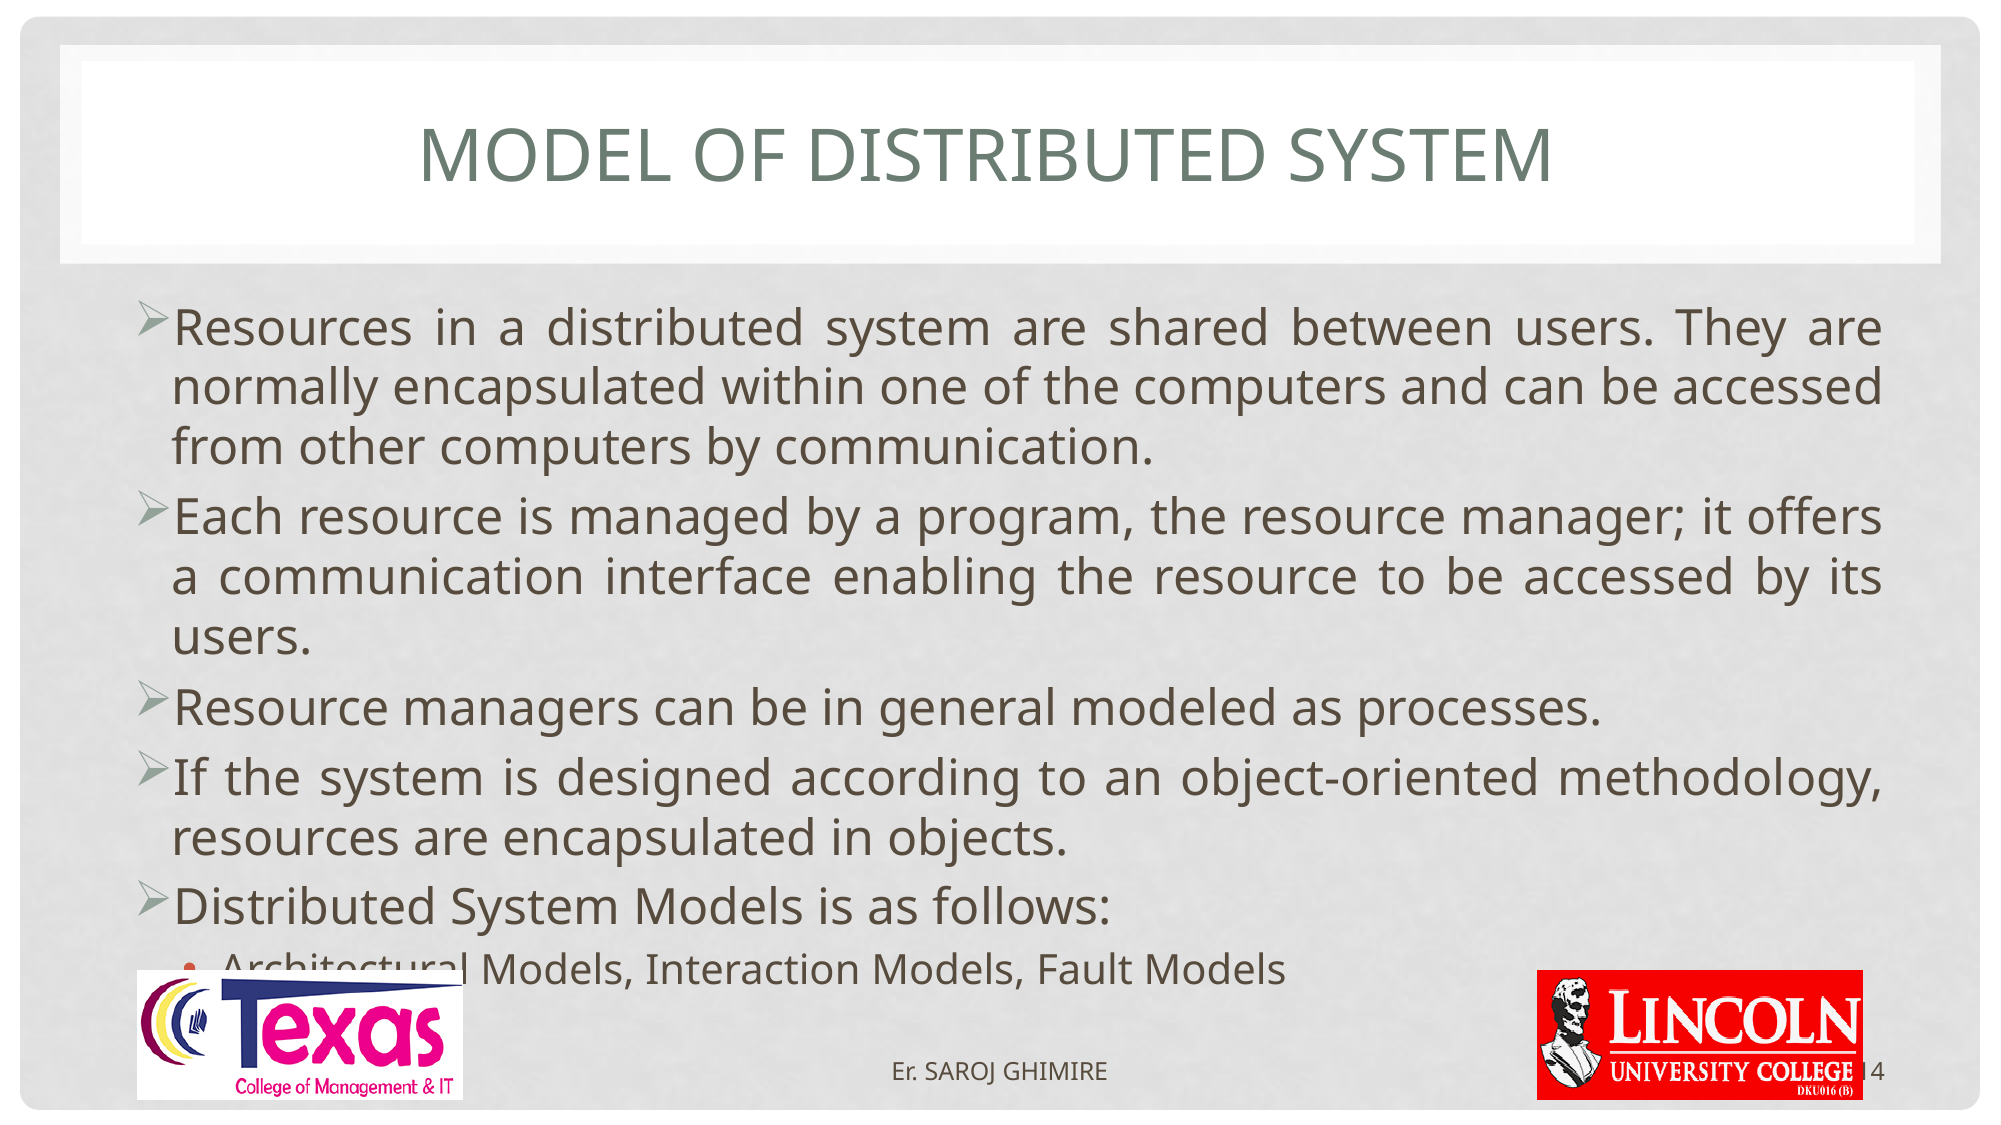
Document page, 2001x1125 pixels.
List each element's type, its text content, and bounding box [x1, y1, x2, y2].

list Resources in a distributed system are shared between users. They are normally encapsulated within one of the computers and can be accessed from other computers by communication. Each resource is managed by a program, the resource manager; it offers a communication interface enabling the resource to be accessed by its users. Resource managers can be in general modeled as processes. If the system is designed according to an object-oriented methodology, resources are encapsulated in objects. Distributed System Models is as follows: Architectural Models, Interaction Models, Fault Models [99, 287, 1900, 1005]
picture [1536, 970, 1863, 1101]
picture [137, 970, 463, 1101]
slide_number 14 [1433, 1042, 1900, 1103]
footer Er. SAROJ GHIMIRE [683, 1042, 1317, 1103]
title Model of Distributed System [93, 66, 1900, 238]
